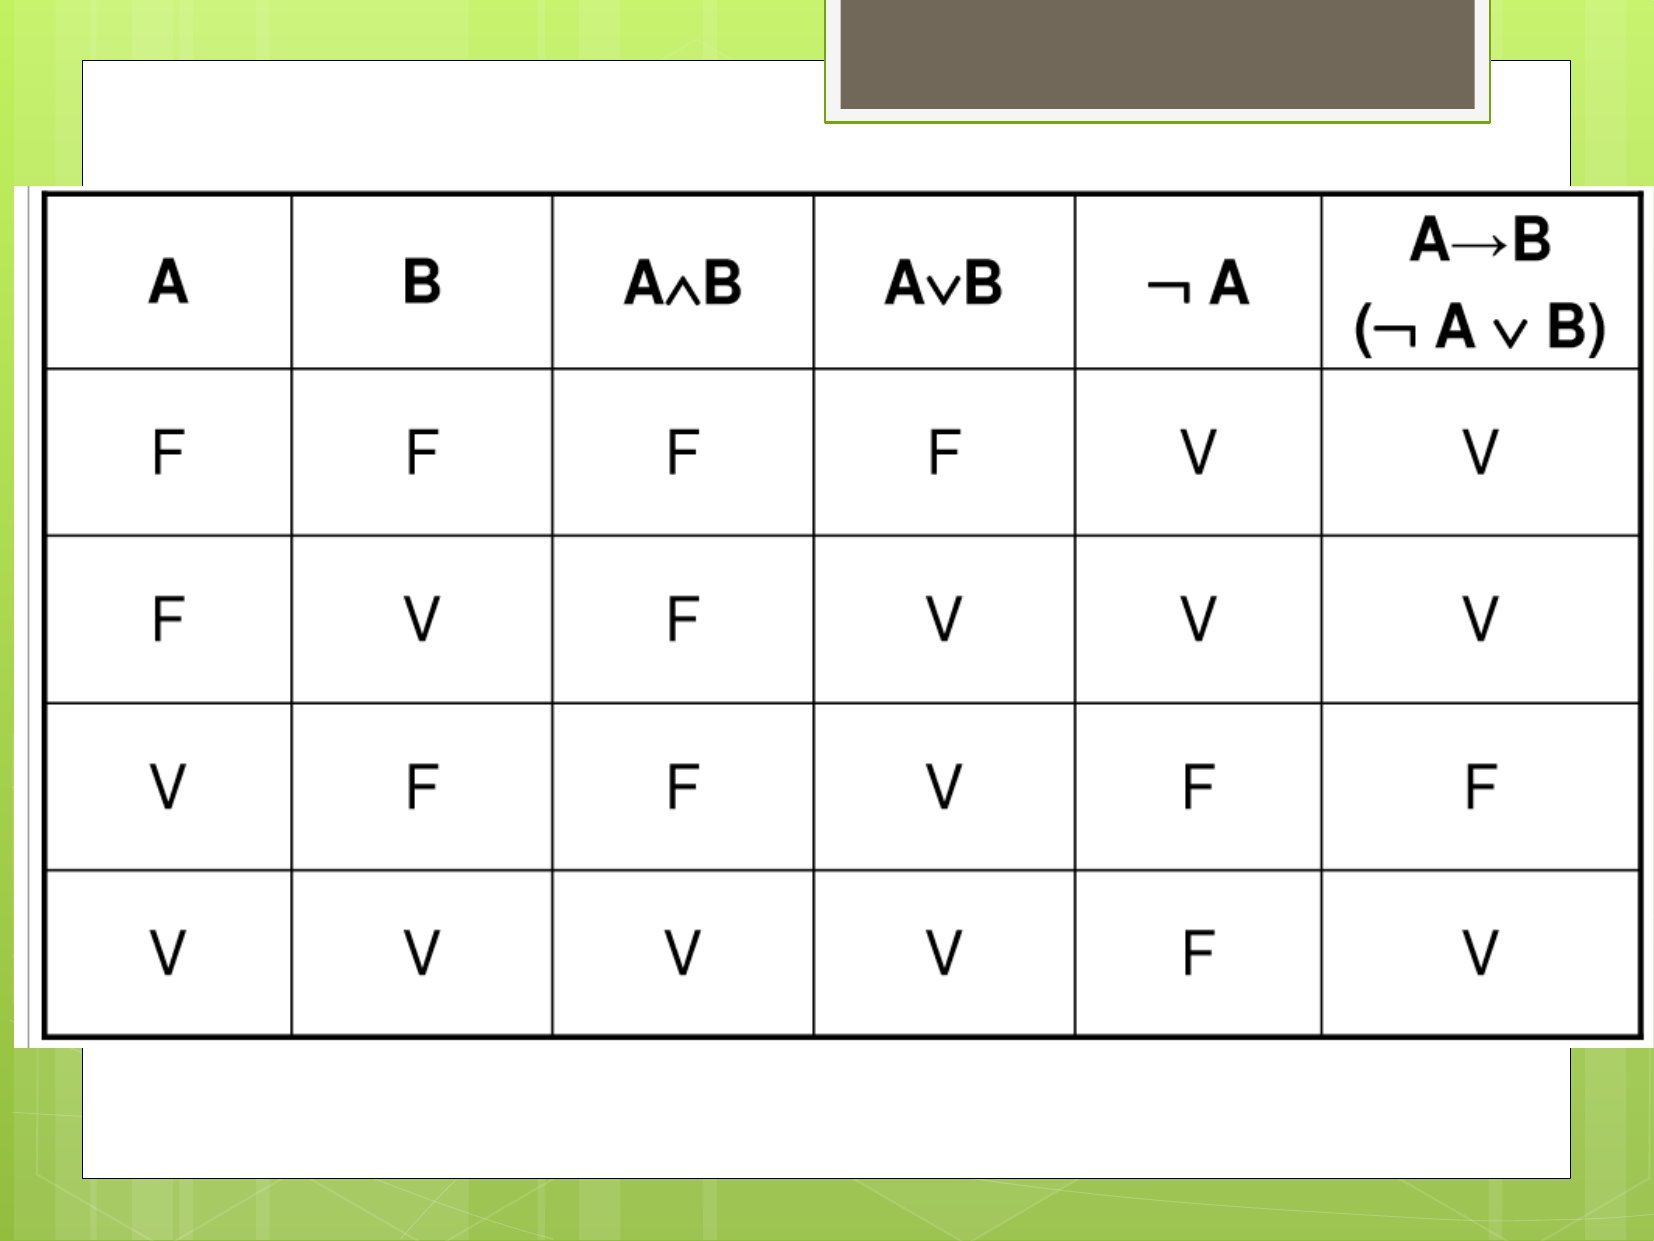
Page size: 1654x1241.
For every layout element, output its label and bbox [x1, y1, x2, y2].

picture [14, 185, 1654, 1048]
